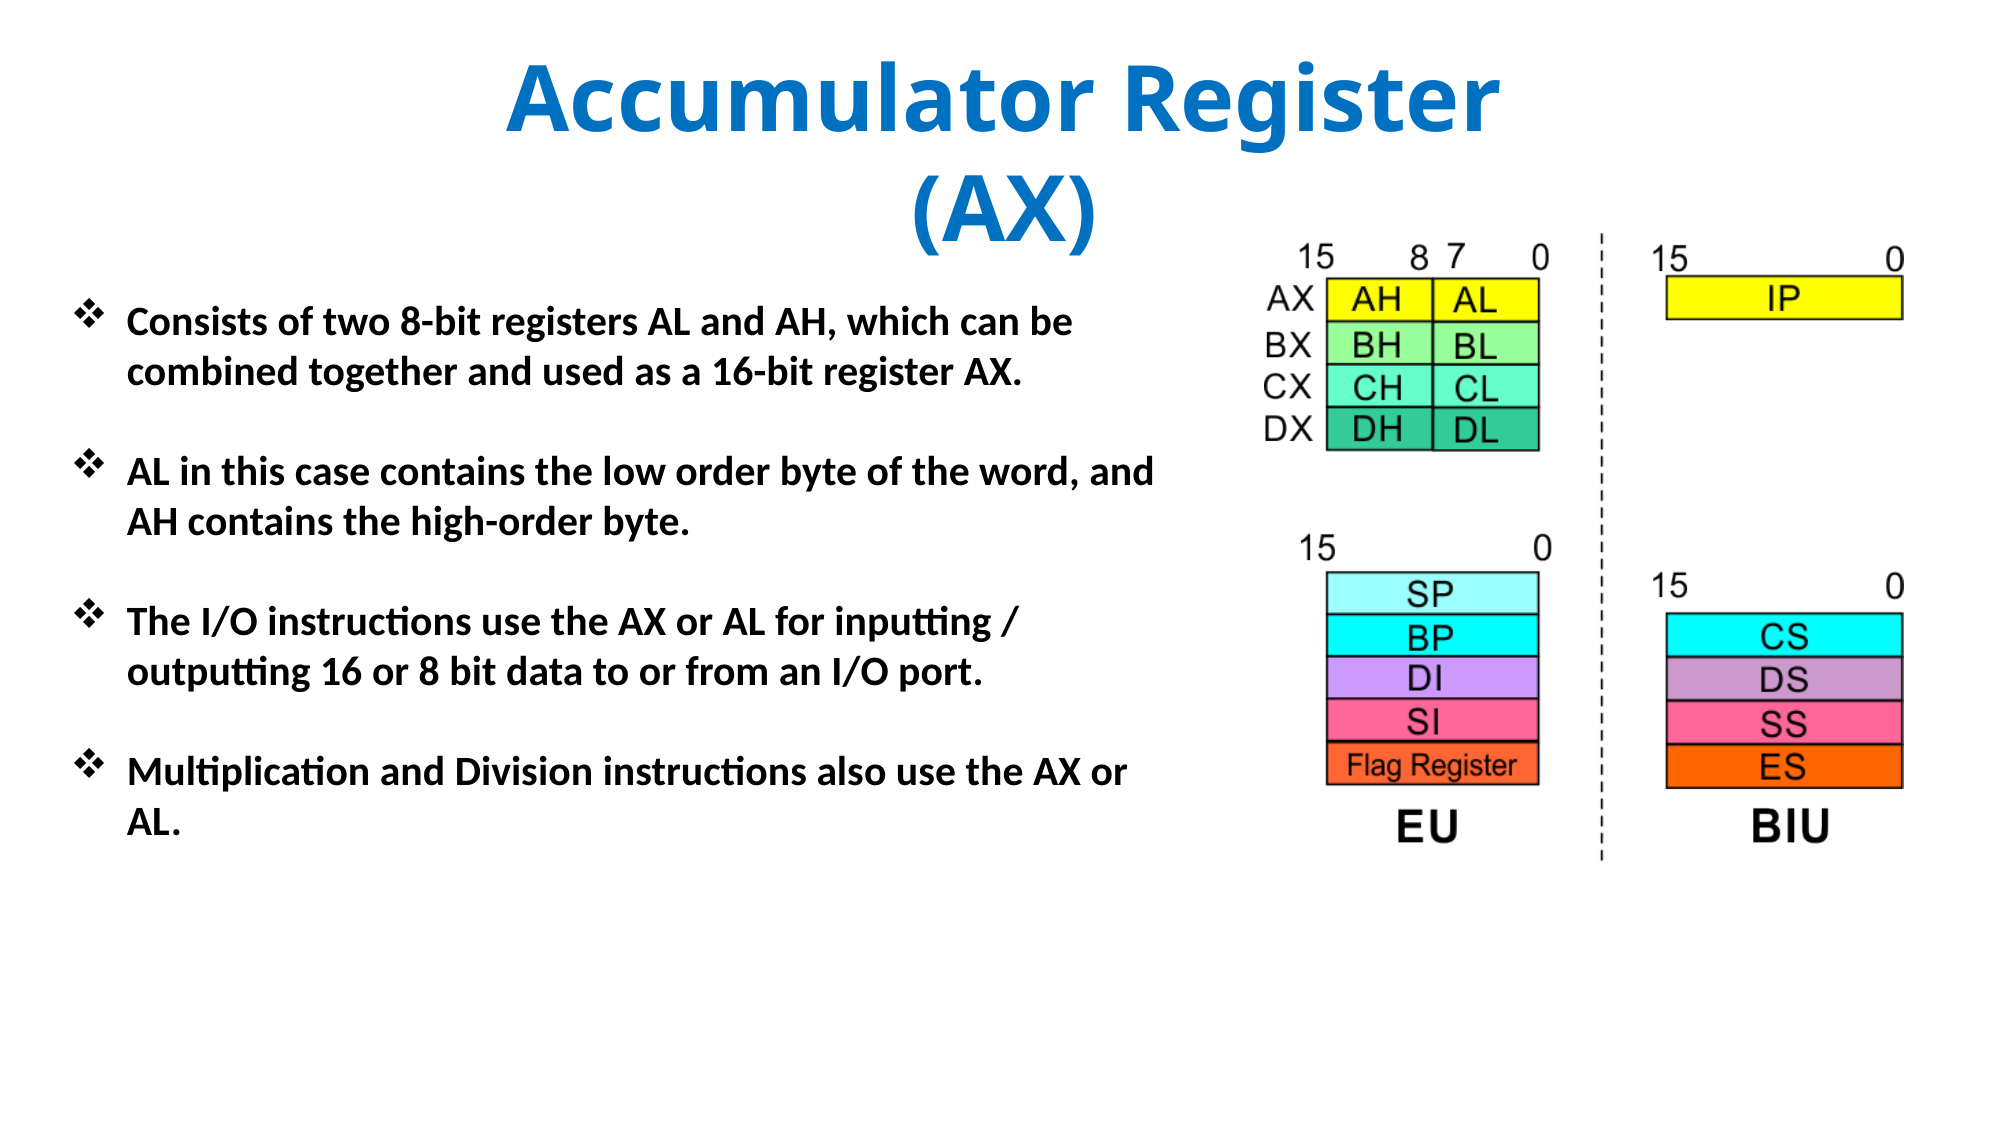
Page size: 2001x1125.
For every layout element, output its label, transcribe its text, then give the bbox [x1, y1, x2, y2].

text_box Consists of two 8-bit registers AL and AH, which can be combined together and used as a 16-bit register AX. AL in this case contains the low order byte of the word, and AH contains the high-order byte. The I/O instructions use the AX or AL for inputting / outputting 16 or 8 bit data to or from an I/O port. Multiplication and Division instructions also use the AX or AL. [55, 233, 1207, 851]
picture [1264, 233, 1904, 863]
text_box Accumulator Register (AX) [391, 32, 1618, 268]
